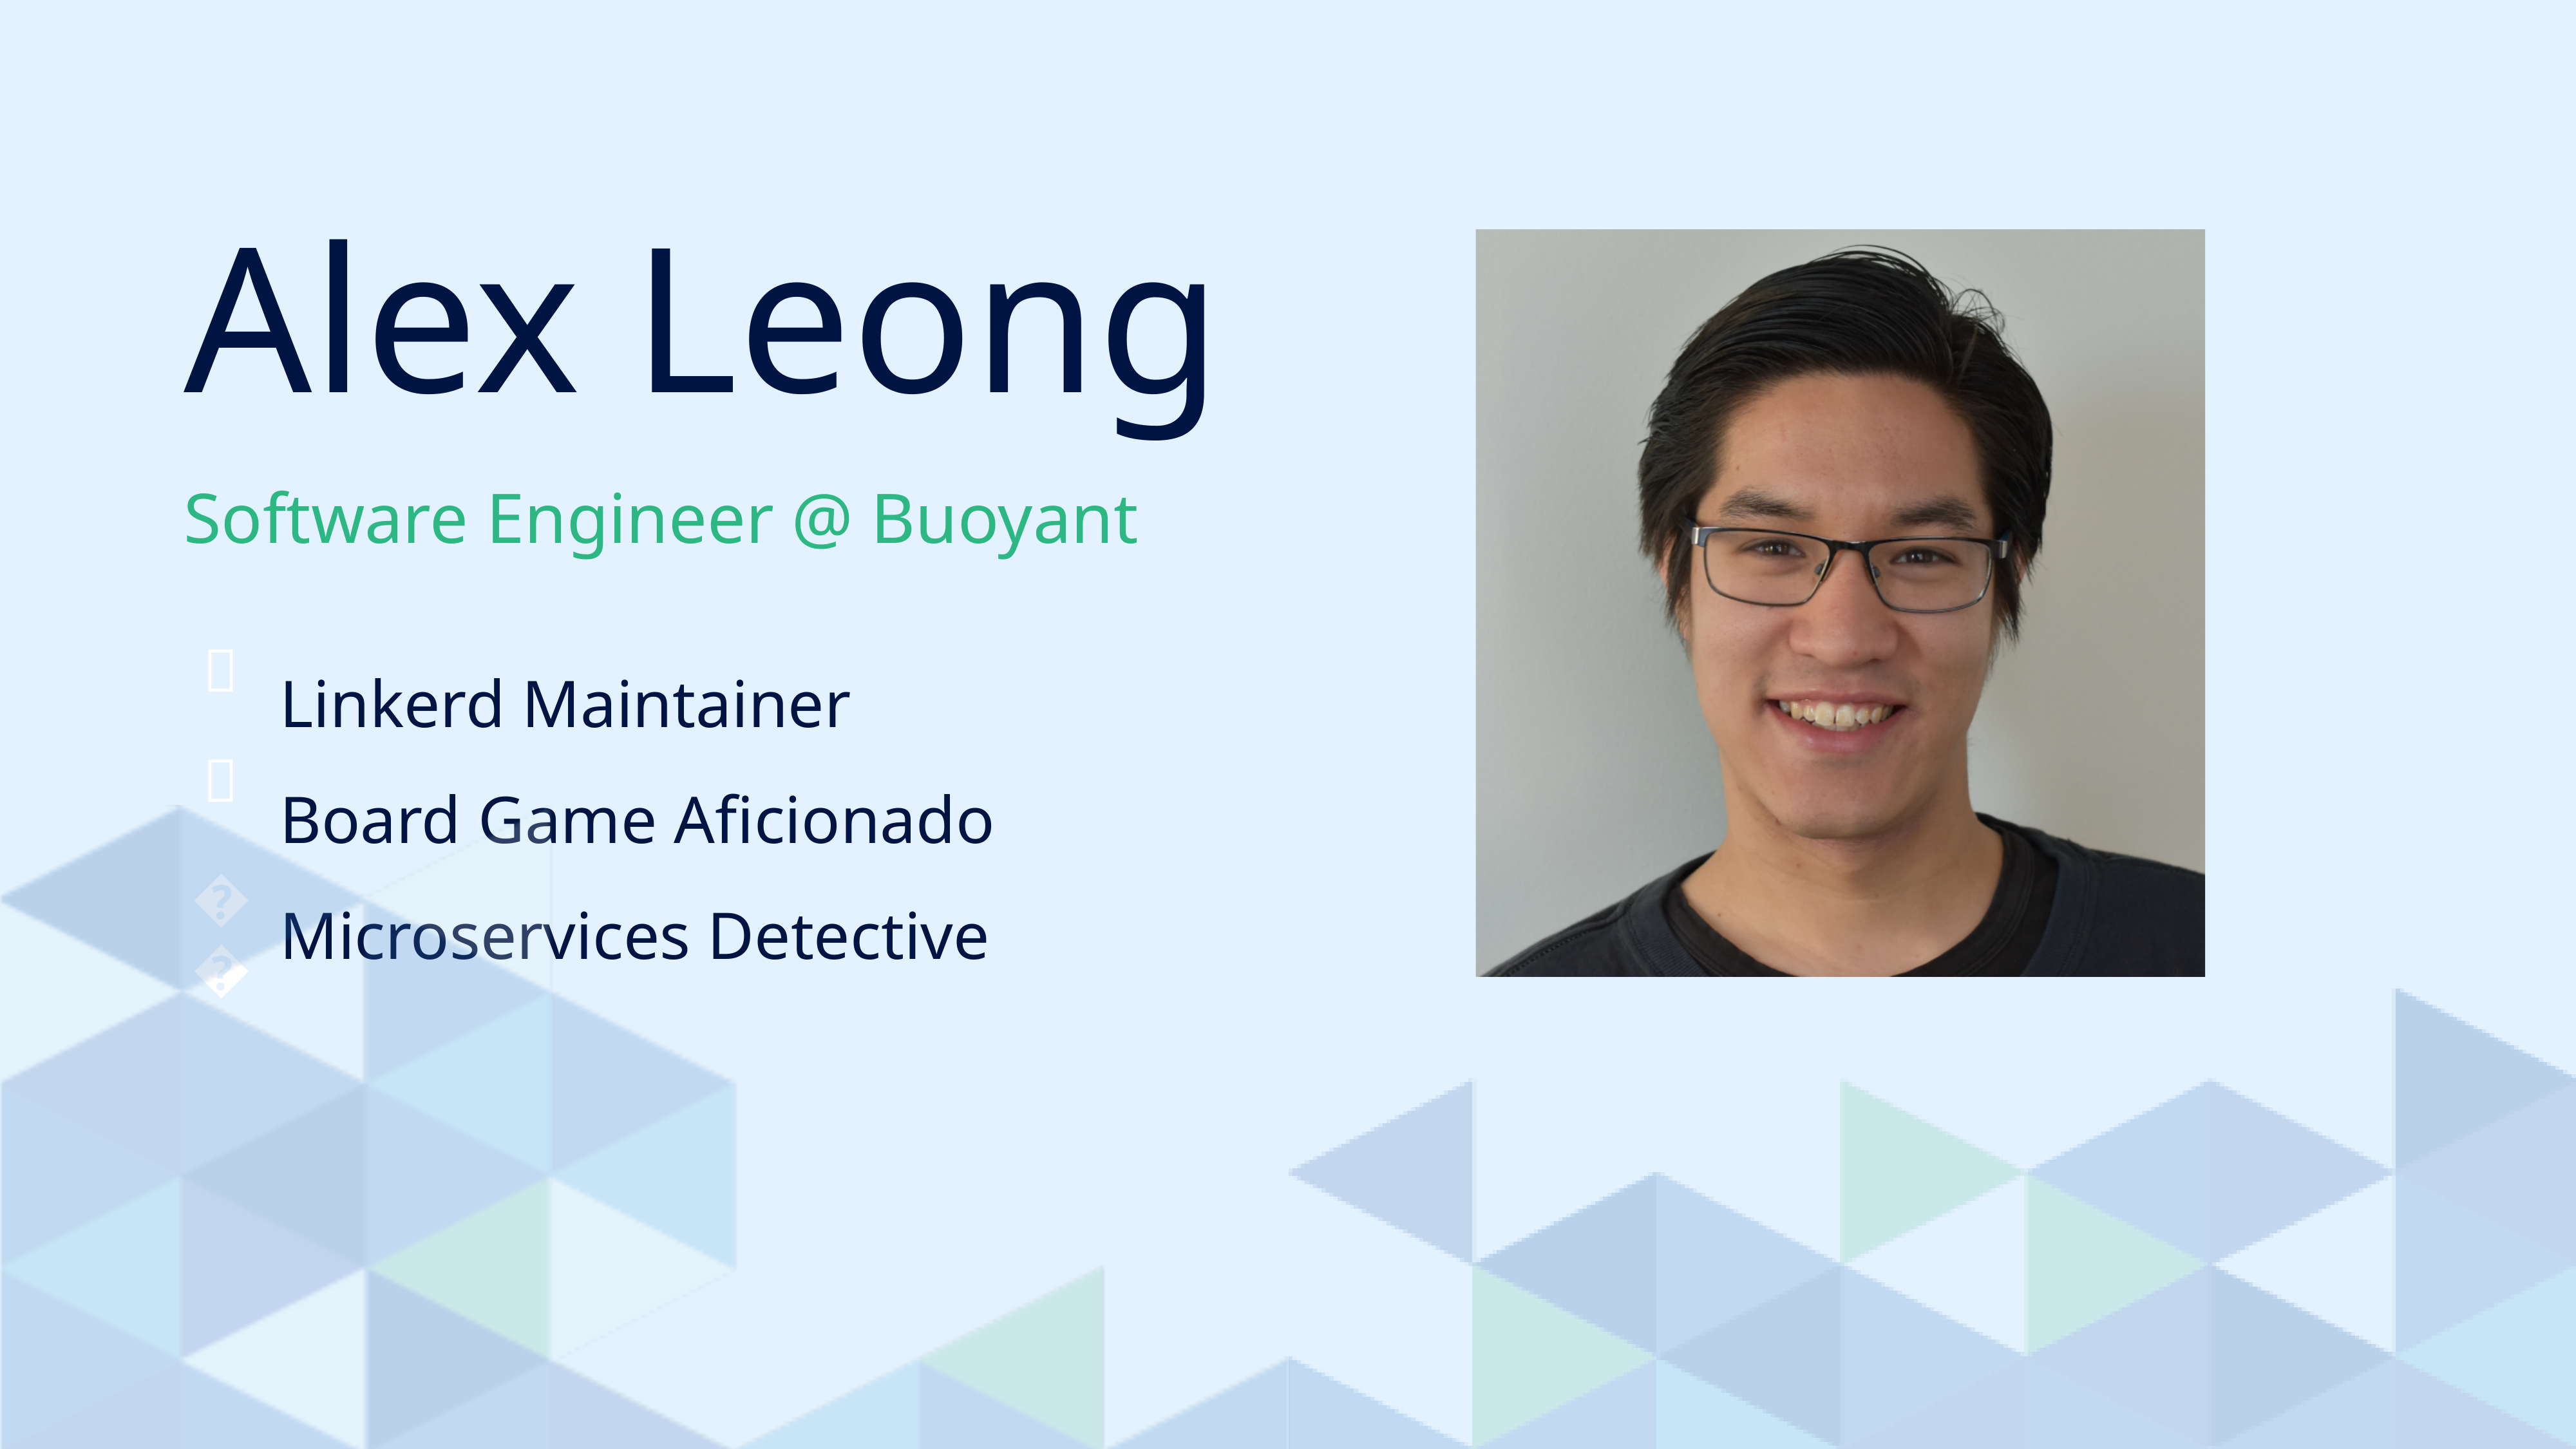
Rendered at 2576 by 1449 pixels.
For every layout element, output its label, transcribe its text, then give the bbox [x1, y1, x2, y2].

text_box 🔧 [182, 623, 259, 714]
text_box Software Engineer @ Buoyant [174, 465, 1475, 567]
picture [1475, 229, 2206, 978]
text_box 🎲 [182, 734, 259, 804]
list Linkerd Maintainer Board Game Aficionado Microservices Detective [274, 618, 1308, 989]
text_box Alex Leong [174, 181, 1508, 442]
picture [0, 804, 2576, 1449]
